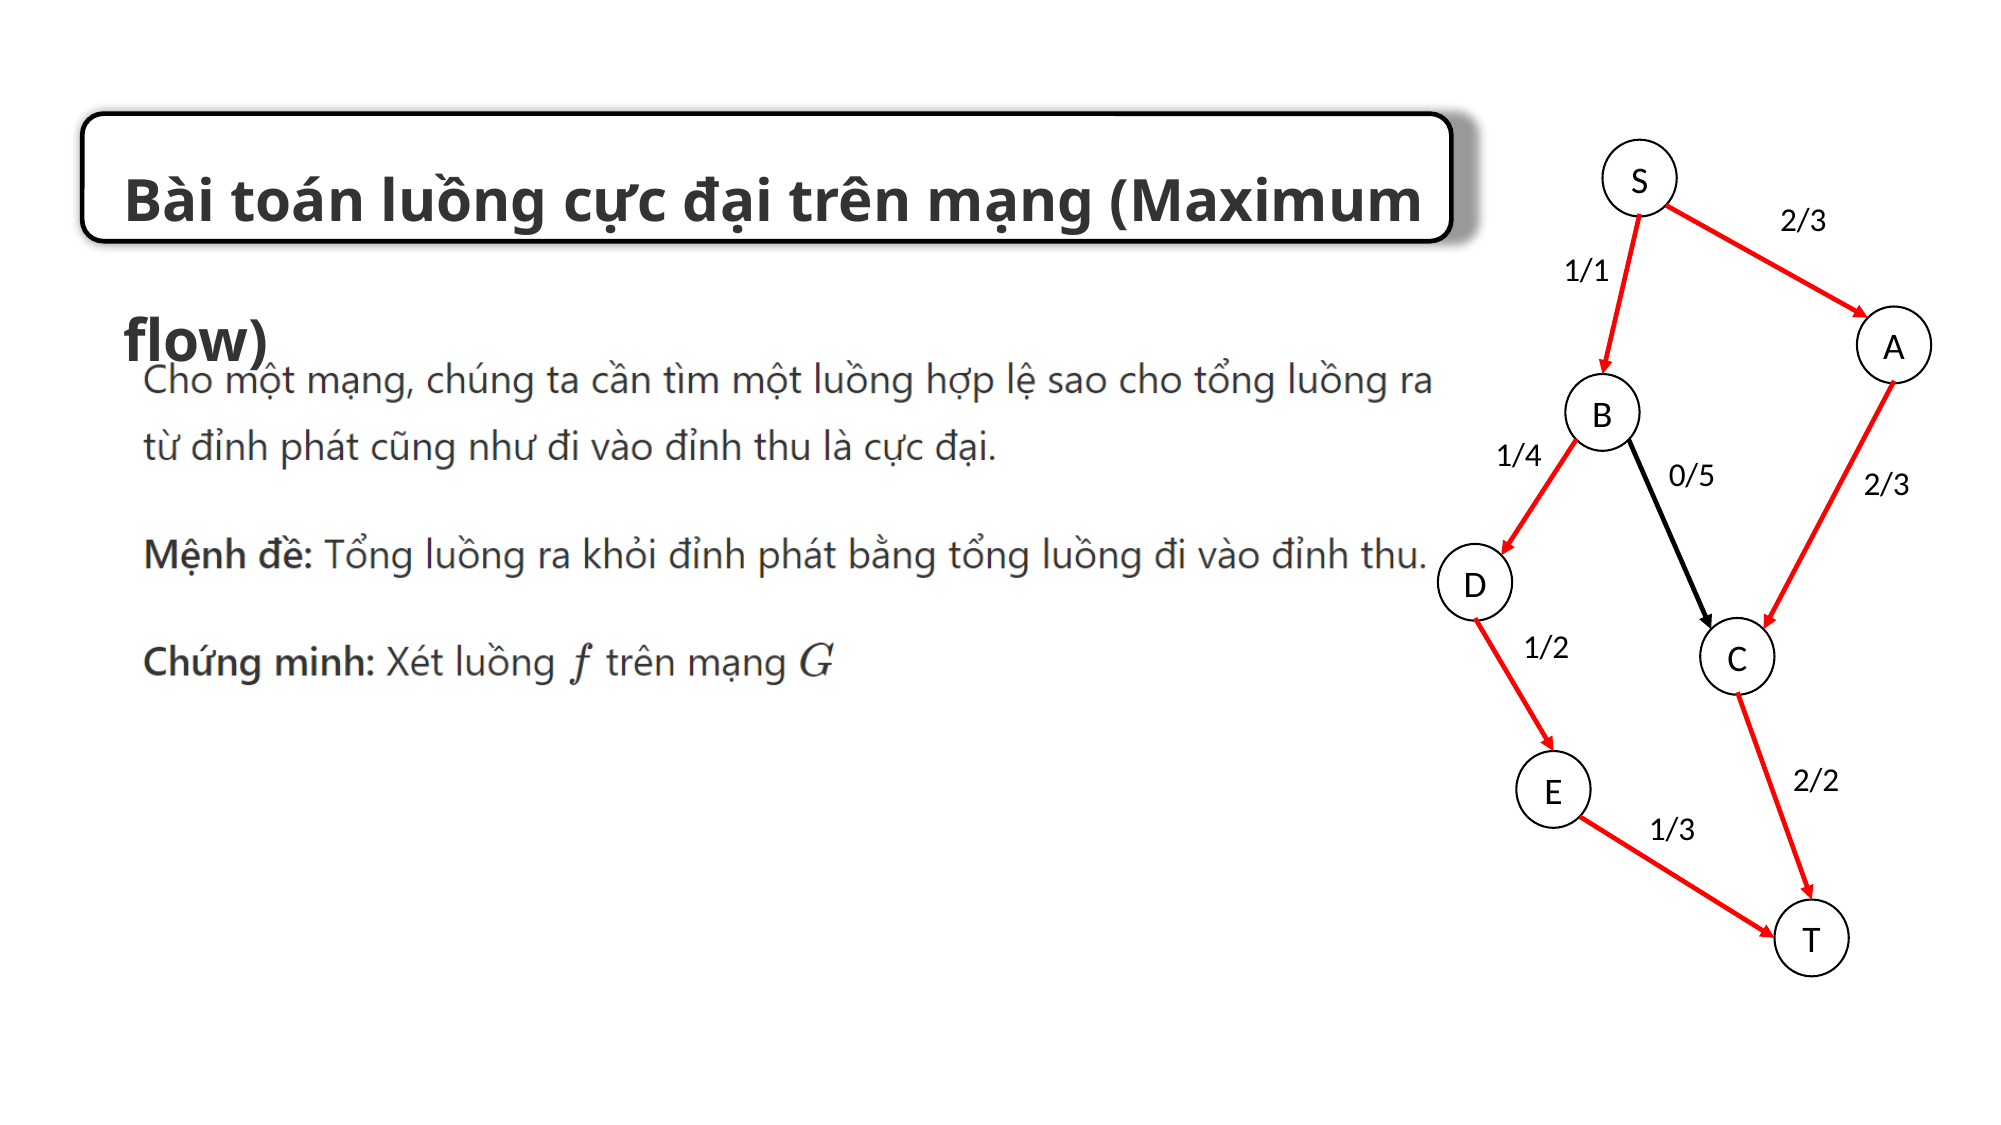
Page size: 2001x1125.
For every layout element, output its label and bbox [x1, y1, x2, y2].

text_box [82, 85, 1478, 242]
picture [129, 339, 1437, 700]
text_box [1437, 139, 1954, 977]
